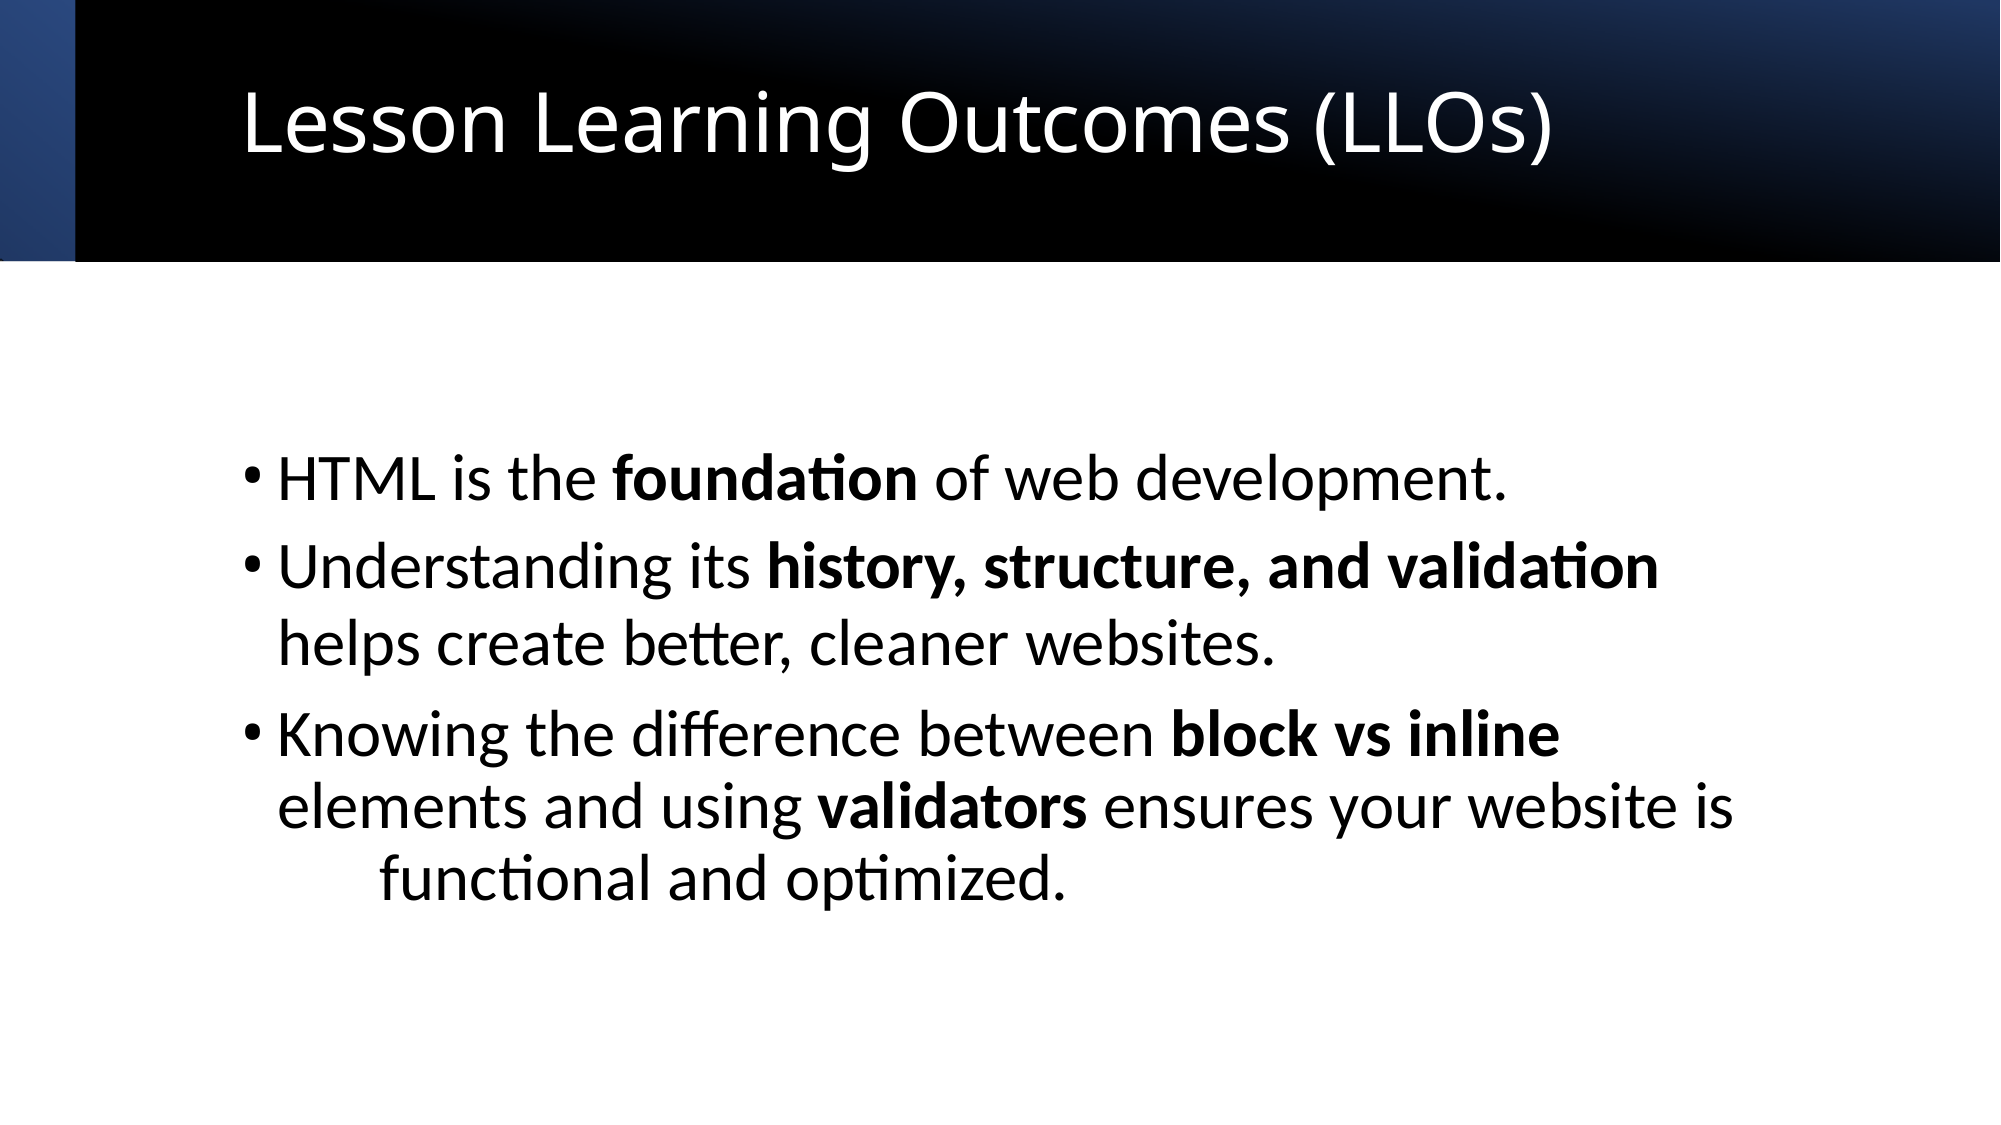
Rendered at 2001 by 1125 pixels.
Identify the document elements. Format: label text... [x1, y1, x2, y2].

picture [0, 0, 2000, 263]
list HTML is the foundation of web development. Understanding its history, structure, and validation helps create better, cleaner websites. Knowing the difference between block vs inline elements and using validators ensures your website is functional and optimized. [175, 378, 1739, 1072]
